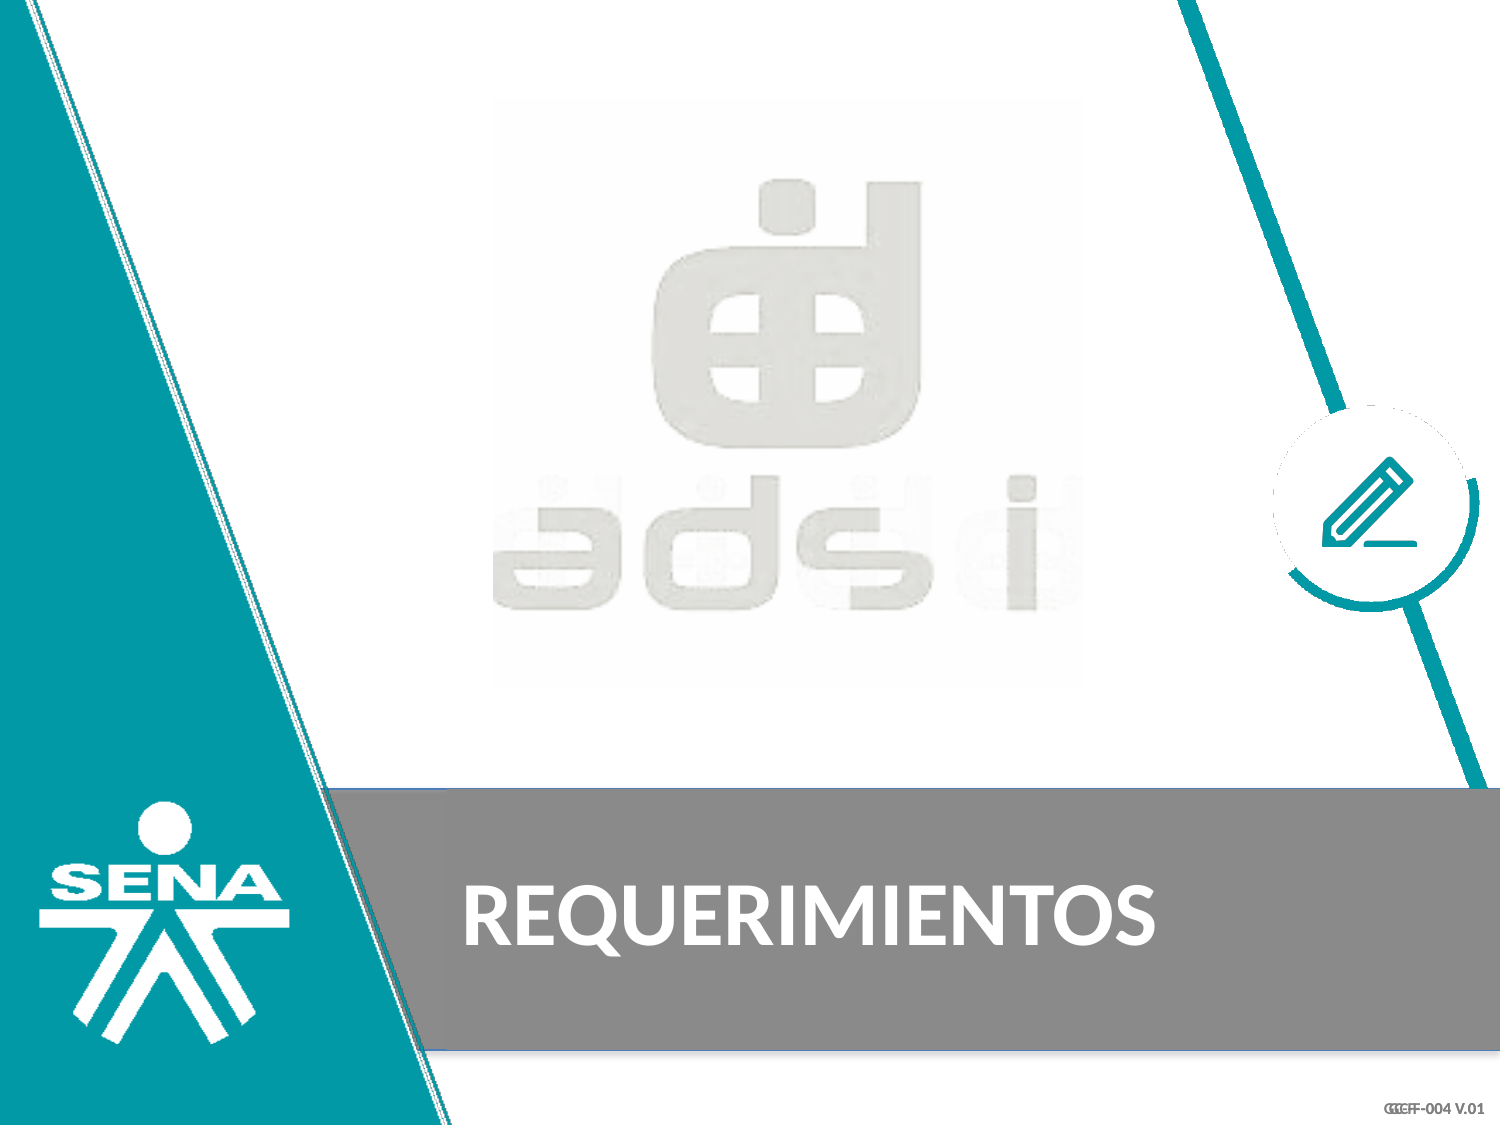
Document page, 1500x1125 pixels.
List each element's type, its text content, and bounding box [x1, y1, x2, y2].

title REQUERIMIENTOS [446, 788, 1500, 1050]
picture [492, 99, 1083, 690]
text_box [0, 0, 1500, 1125]
